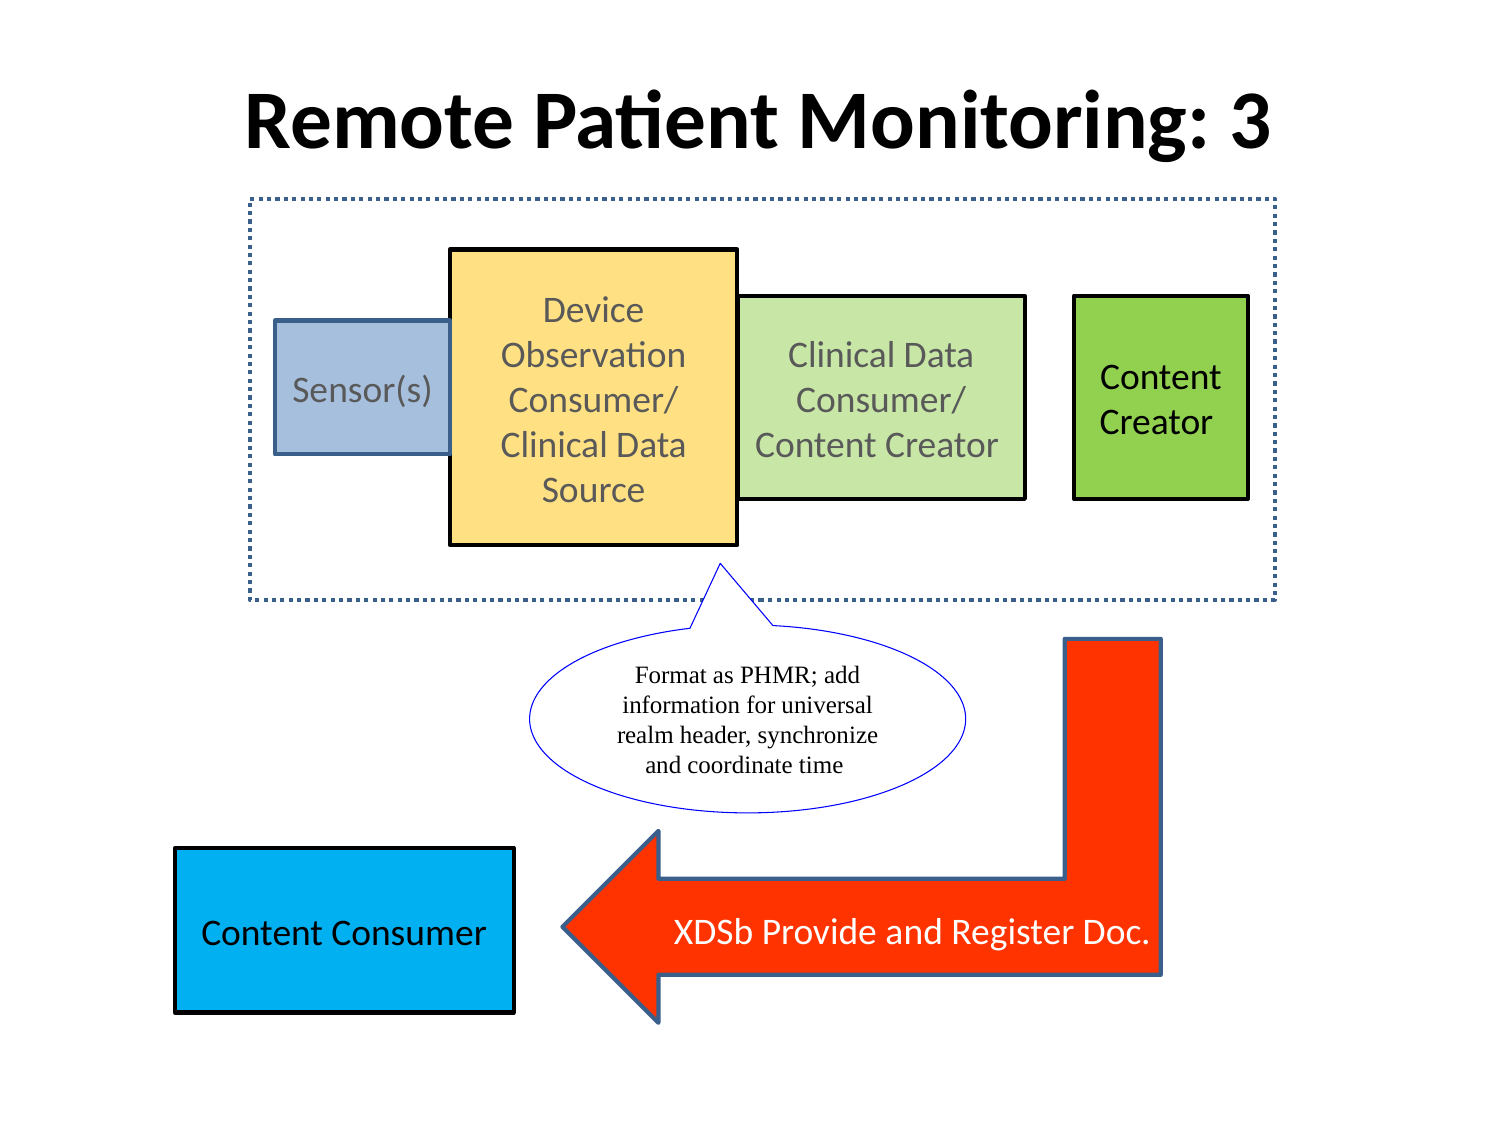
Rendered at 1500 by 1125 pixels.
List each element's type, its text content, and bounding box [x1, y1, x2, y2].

text_box [560, 636, 1163, 1025]
text_box XDSb Provide and Register Doc. [659, 899, 1167, 960]
text_box Remote Patient Monitoring: 3 [229, 57, 1288, 173]
text_box Content Consumer [173, 846, 516, 1015]
text_box Format as PHMR; add information for universal realm header, synchronize and coordinate time [527, 561, 968, 815]
text_box Content Creator [1072, 294, 1250, 501]
text_box [248, 197, 1277, 602]
